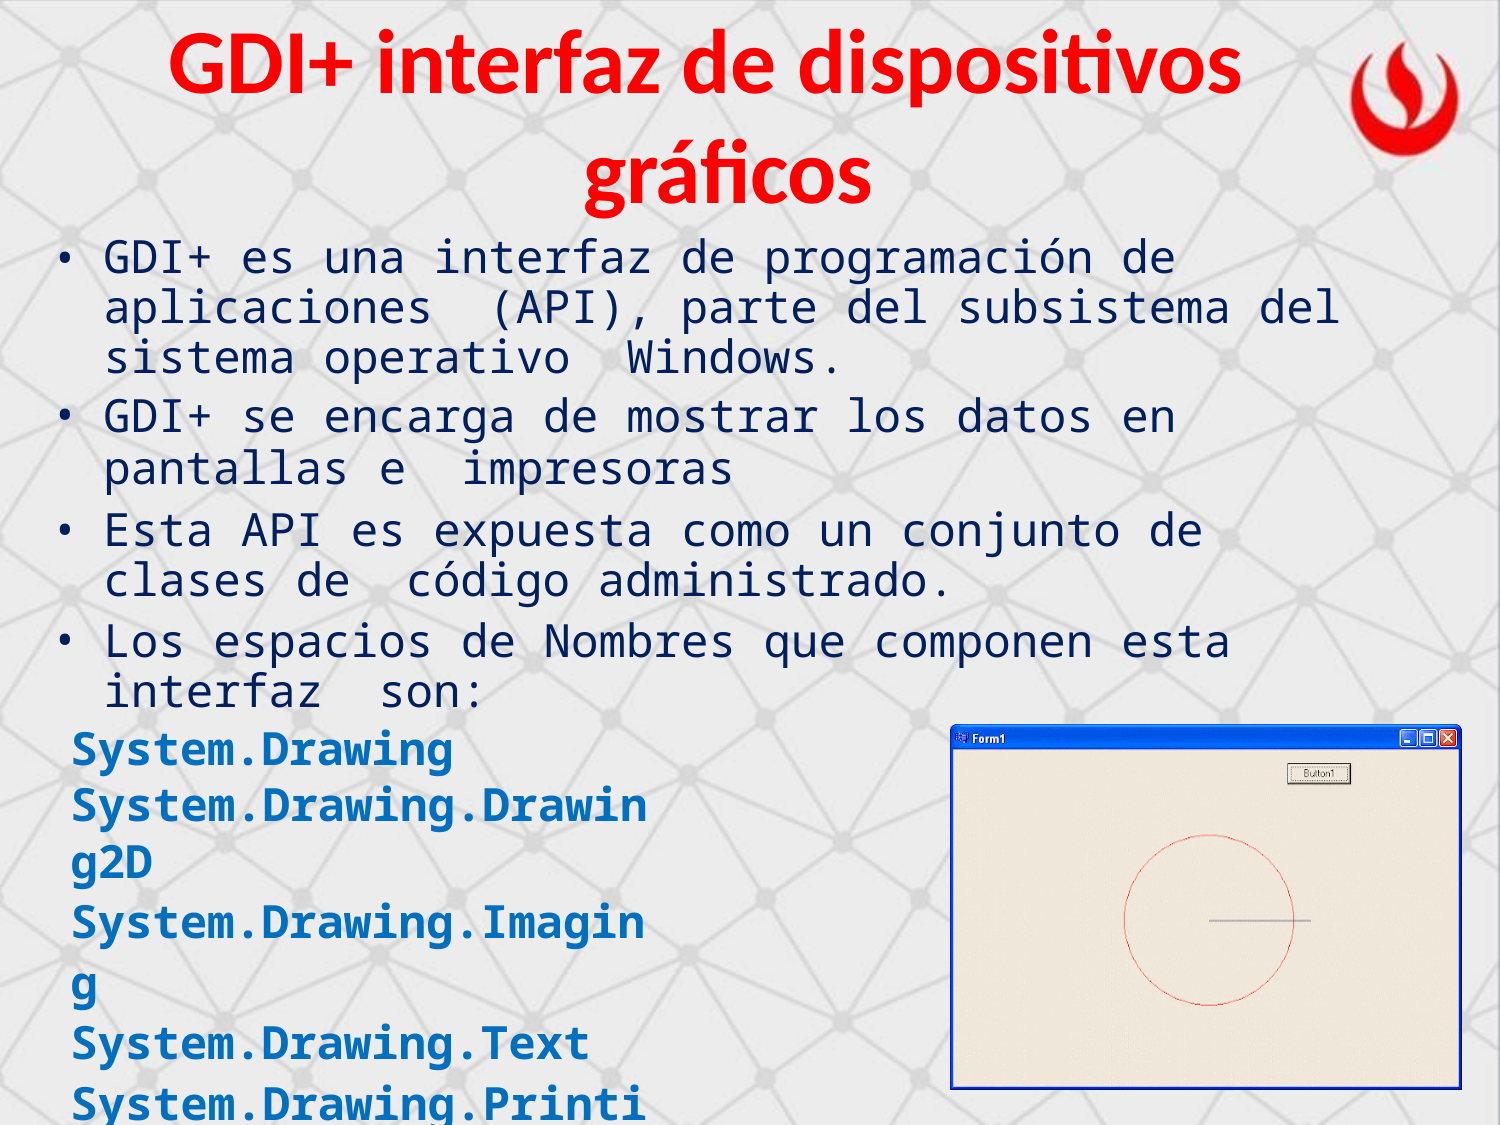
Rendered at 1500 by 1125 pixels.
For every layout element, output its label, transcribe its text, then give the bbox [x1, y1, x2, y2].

title GDI+ interfaz de dispositivos gráficos [166, 0, 1252, 223]
text_box GDI+ es una interfaz de programación de aplicaciones (API), parte del subsistema del sistema operativo Windows. GDI+ se encarga de mostrar los datos en pantallas e impresoras Esta API es expuesta como un conjunto de clases de código administrado. Los espacios de Nombres que componen esta interfaz son: System.Drawing System.Drawing.Drawing2D System.Drawing.Imaging System.Drawing.Text System.Drawing.Printing [54, 227, 1419, 1125]
picture [0, 0, 1500, 1125]
